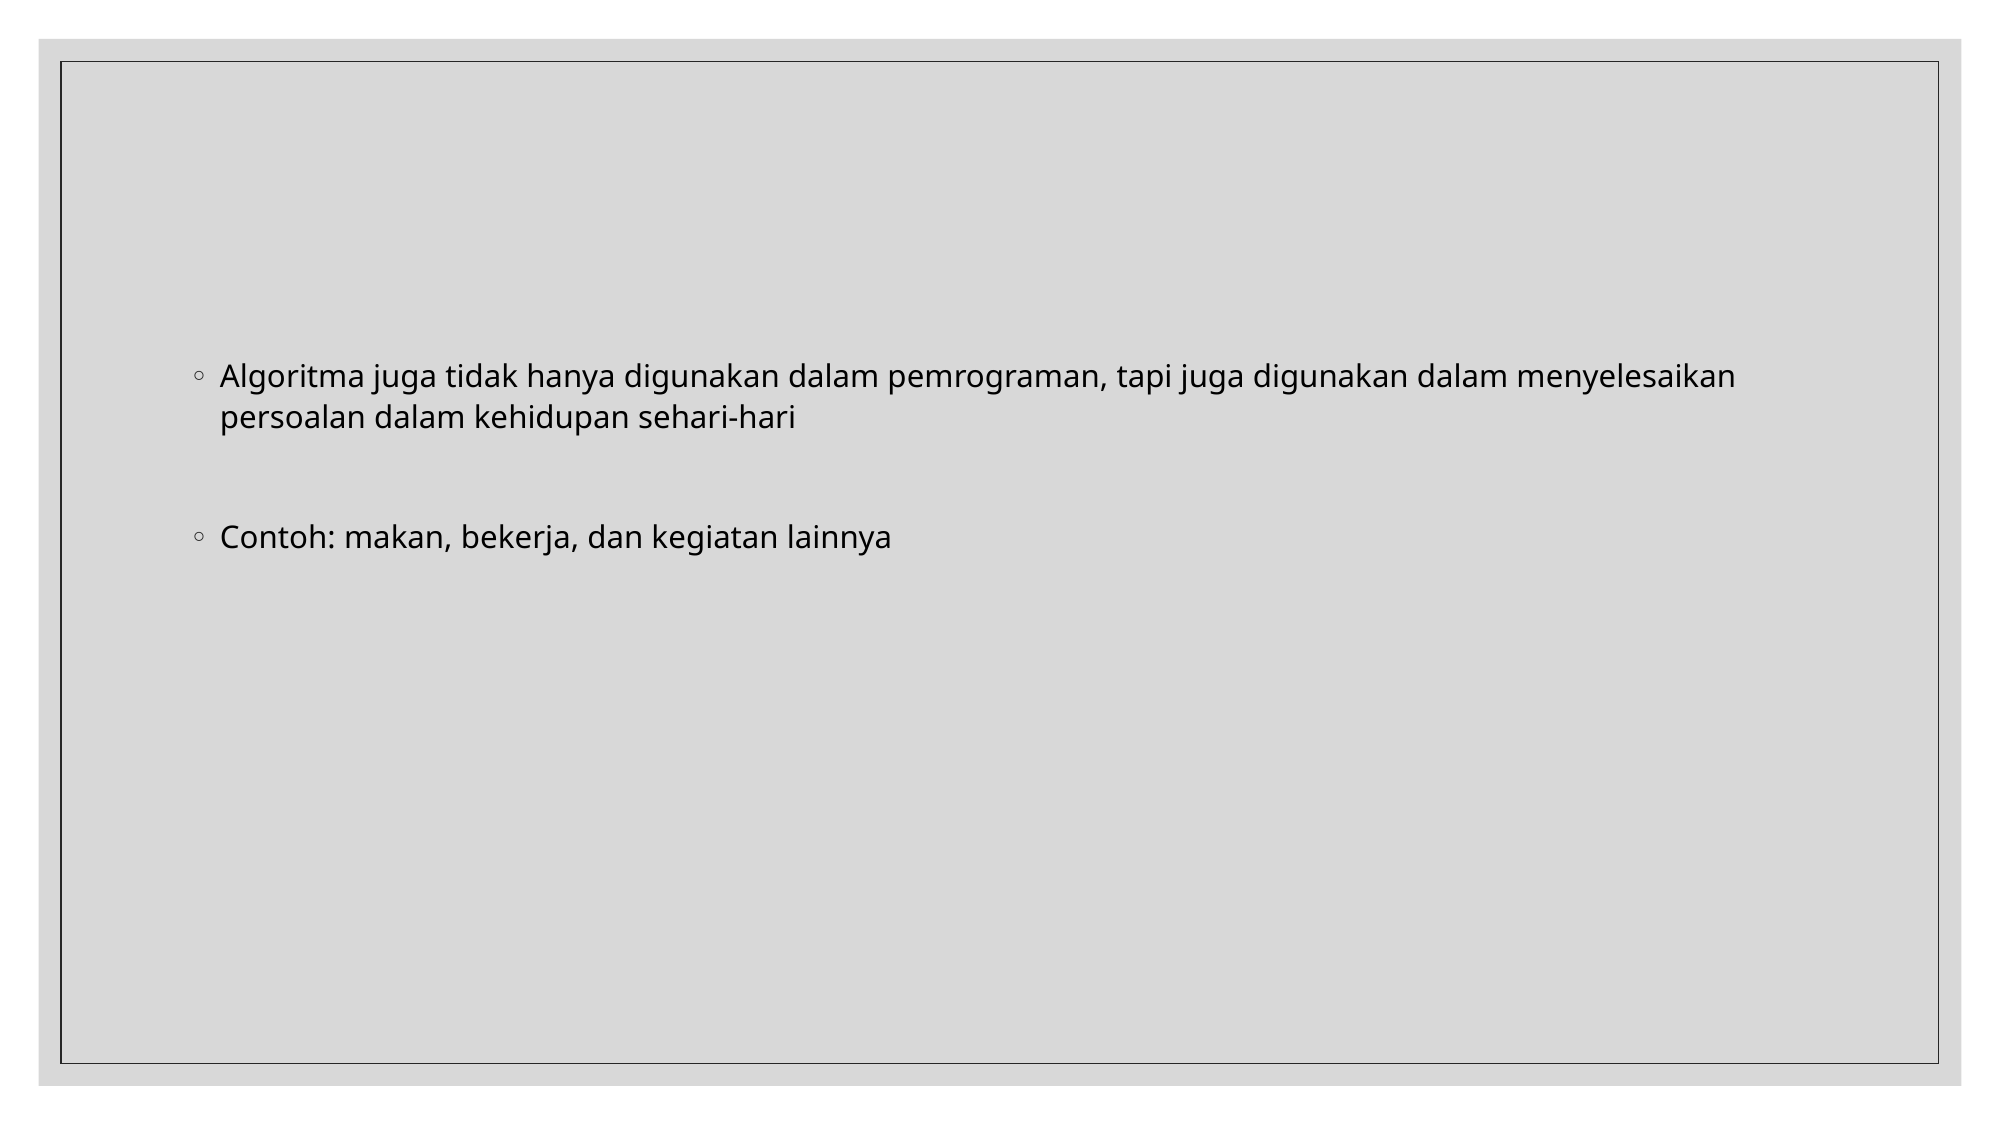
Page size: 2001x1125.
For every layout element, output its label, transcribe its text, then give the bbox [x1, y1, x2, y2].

list Algoritma juga tidak hanya digunakan dalam pemrograman, tapi juga digunakan dalam menyelesaikan persoalan dalam kehidupan sehari-hari Contoh: makan, bekerja, dan kegiatan lainnya [174, 345, 1825, 977]
